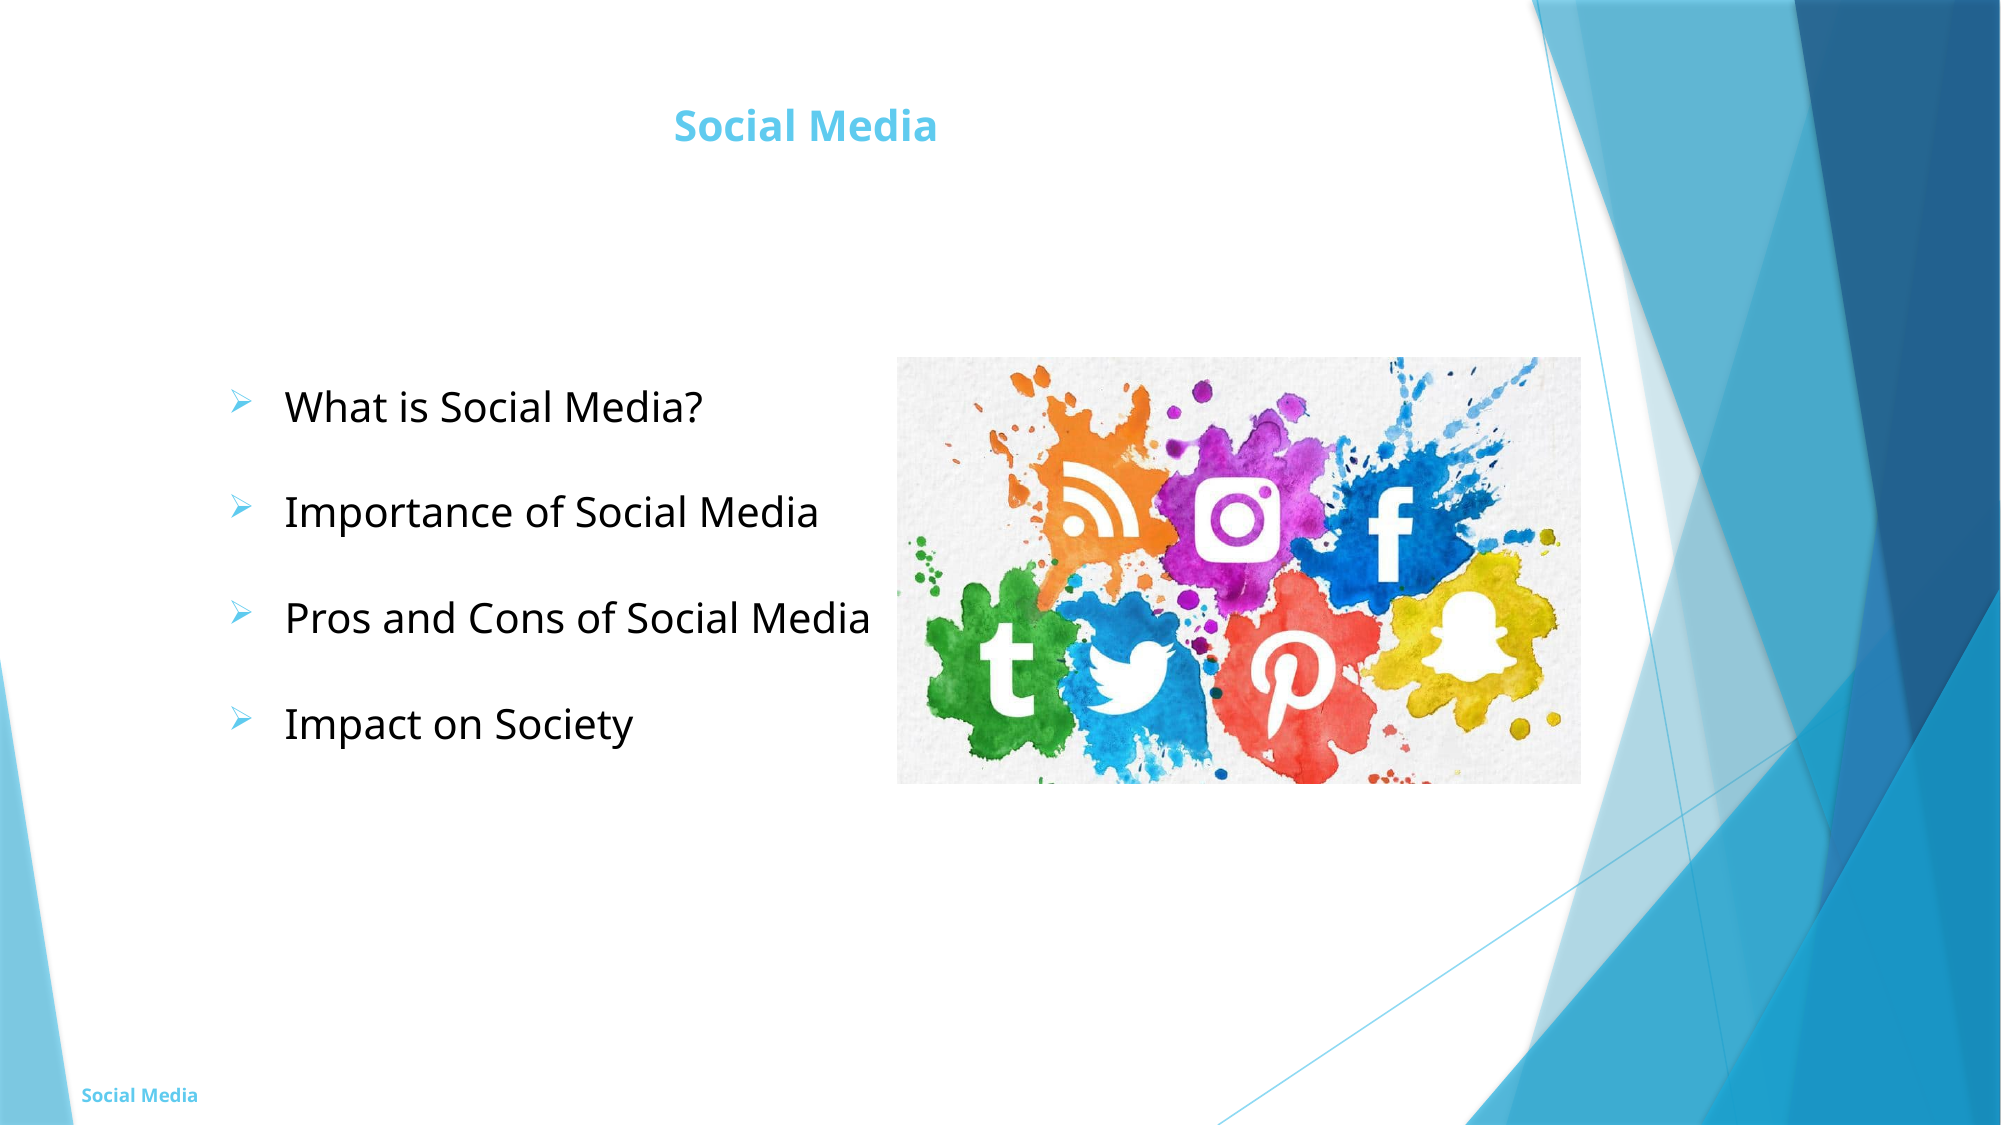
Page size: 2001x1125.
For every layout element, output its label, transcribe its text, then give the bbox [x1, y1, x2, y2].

picture [897, 357, 1581, 785]
title Social Media [97, 65, 1515, 194]
slide_number Social Media [63, 1065, 214, 1125]
list What is Social Media? Importance of Social Media Pros and Cons of Social Media Impact on Society [213, 337, 1201, 804]
